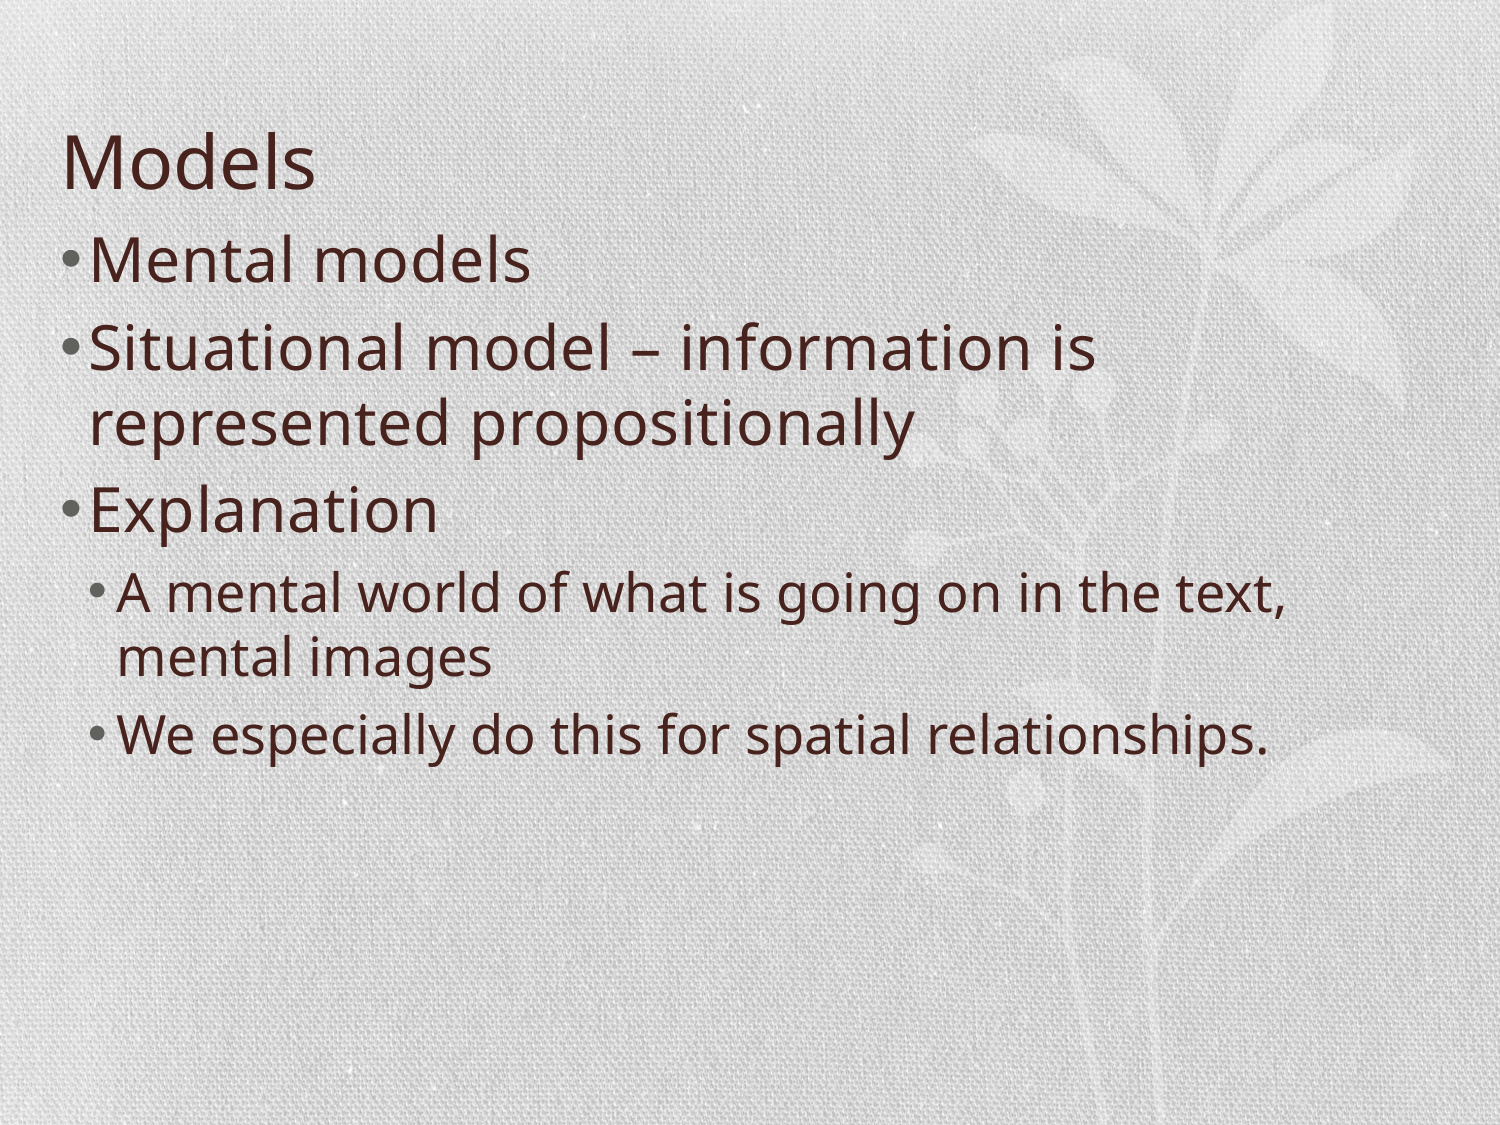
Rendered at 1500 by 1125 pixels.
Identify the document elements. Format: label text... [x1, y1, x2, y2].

title Models [45, 37, 1455, 213]
list Mental models Situational model – information is represented propositionally Explanation A mental world of what is going on in the text, mental images We especially do this for spatial relationships. [45, 213, 1455, 1023]
